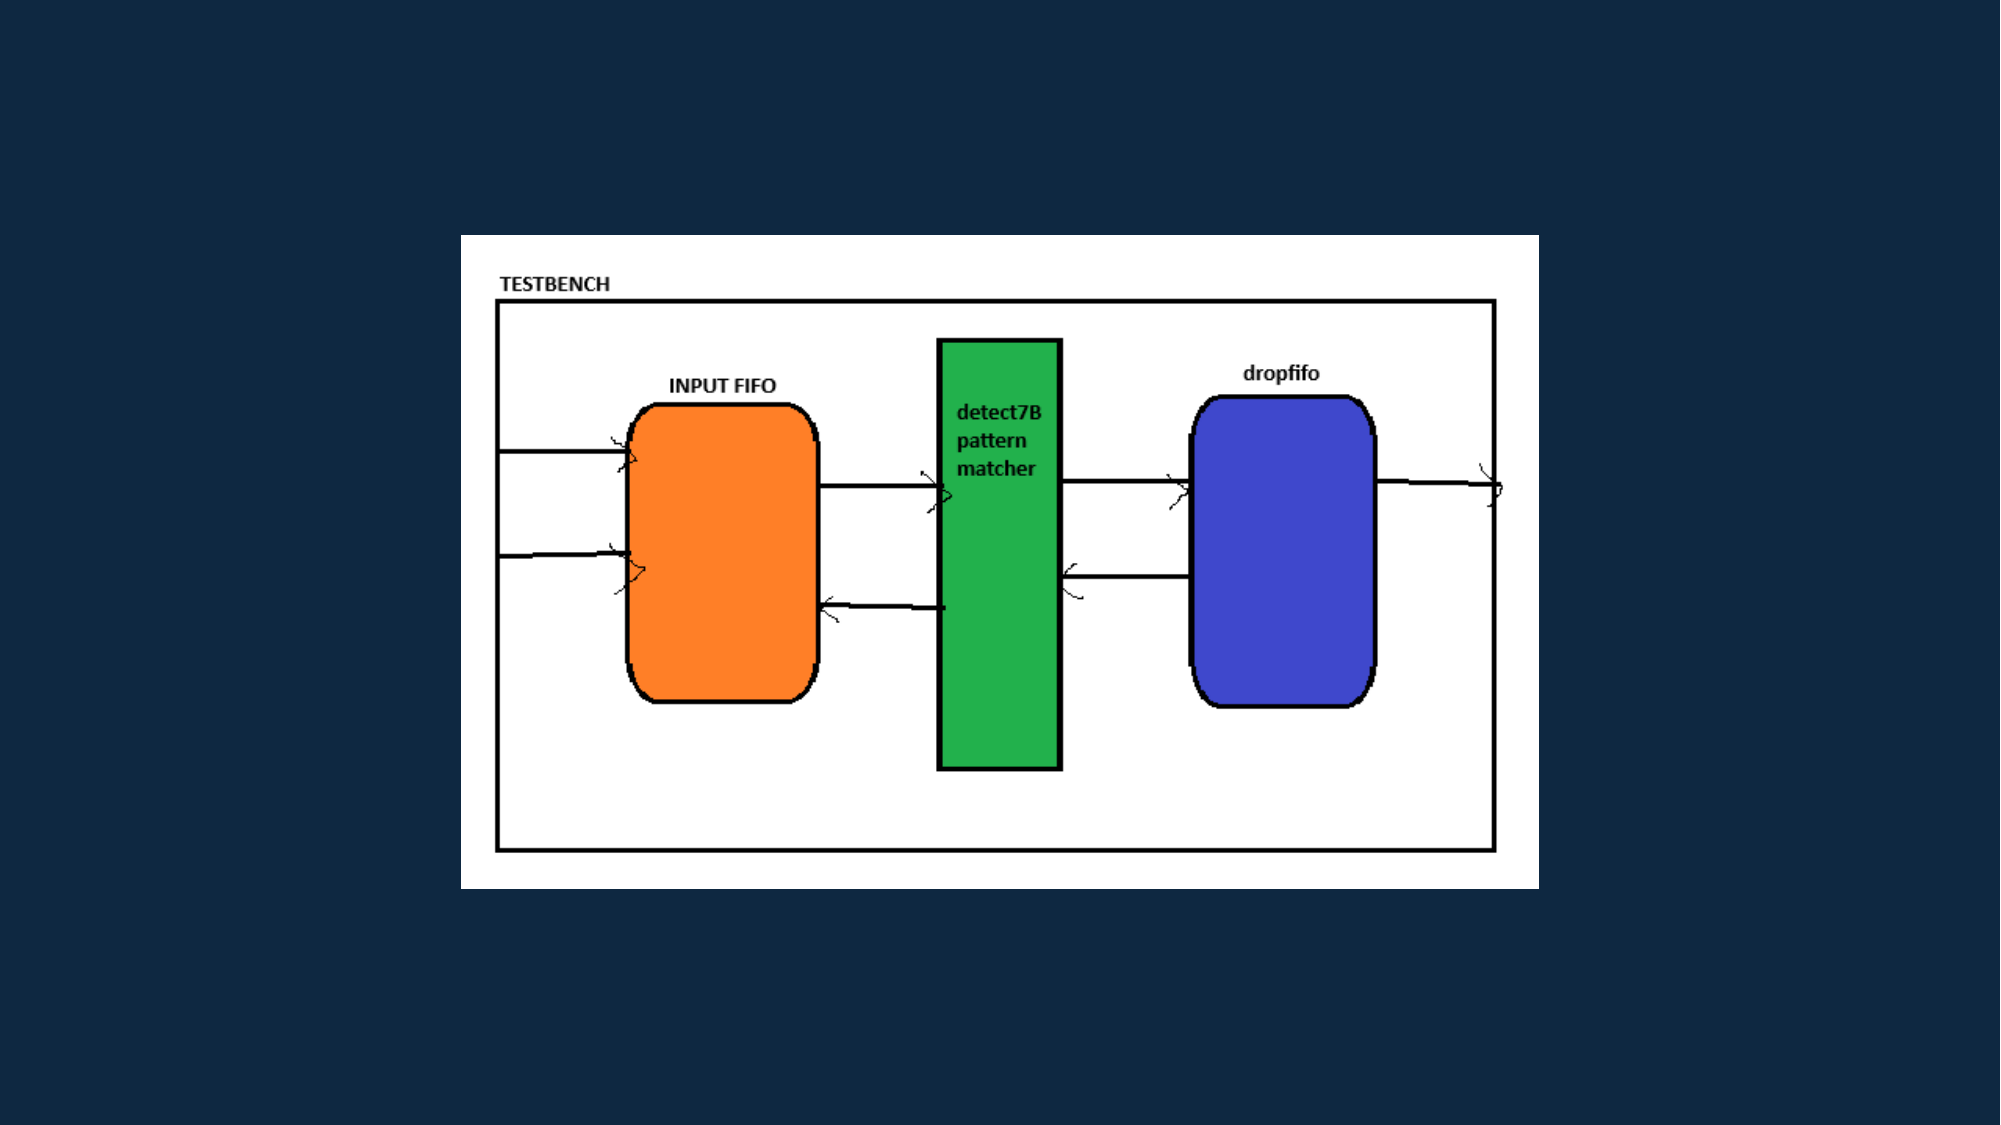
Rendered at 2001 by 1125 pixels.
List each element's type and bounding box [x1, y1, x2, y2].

picture [461, 235, 1539, 890]
